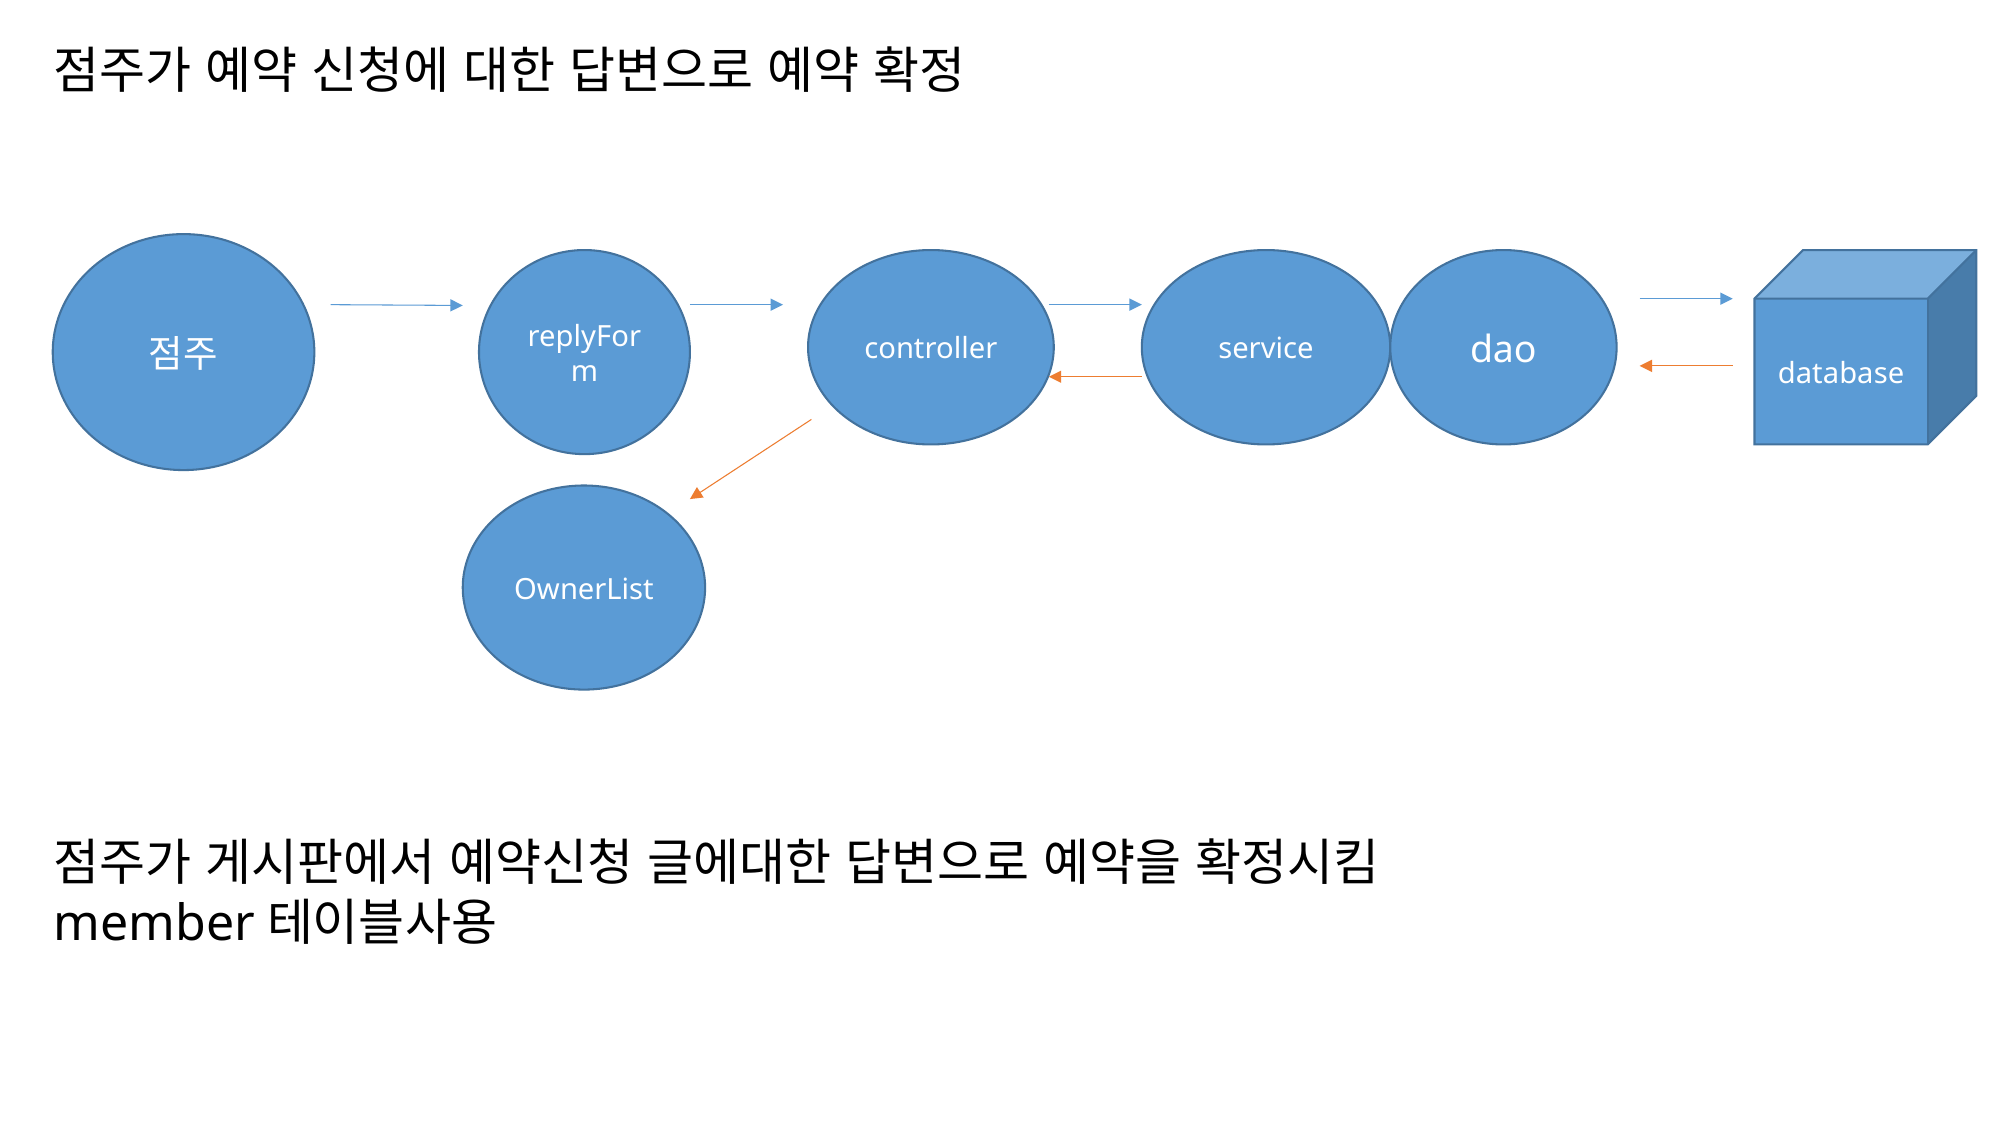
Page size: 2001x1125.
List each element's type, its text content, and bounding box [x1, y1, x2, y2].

text_box dao [1389, 249, 1618, 446]
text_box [689, 419, 812, 500]
text_box 점주가 게시판에서 예약신청 글에대한 답변으로 예약을 확정시킴 member테이블사용 [38, 823, 1793, 958]
text_box OwnerList [461, 484, 707, 691]
text_box replyForm [477, 249, 691, 456]
text_box database [1753, 249, 1978, 446]
text_box controller [807, 249, 1055, 446]
text_box service [1140, 249, 1390, 446]
text_box 점주가 예약 신청에 대한 답변으로 예약 확정 [38, 31, 1793, 106]
text_box 점주 [51, 233, 316, 472]
